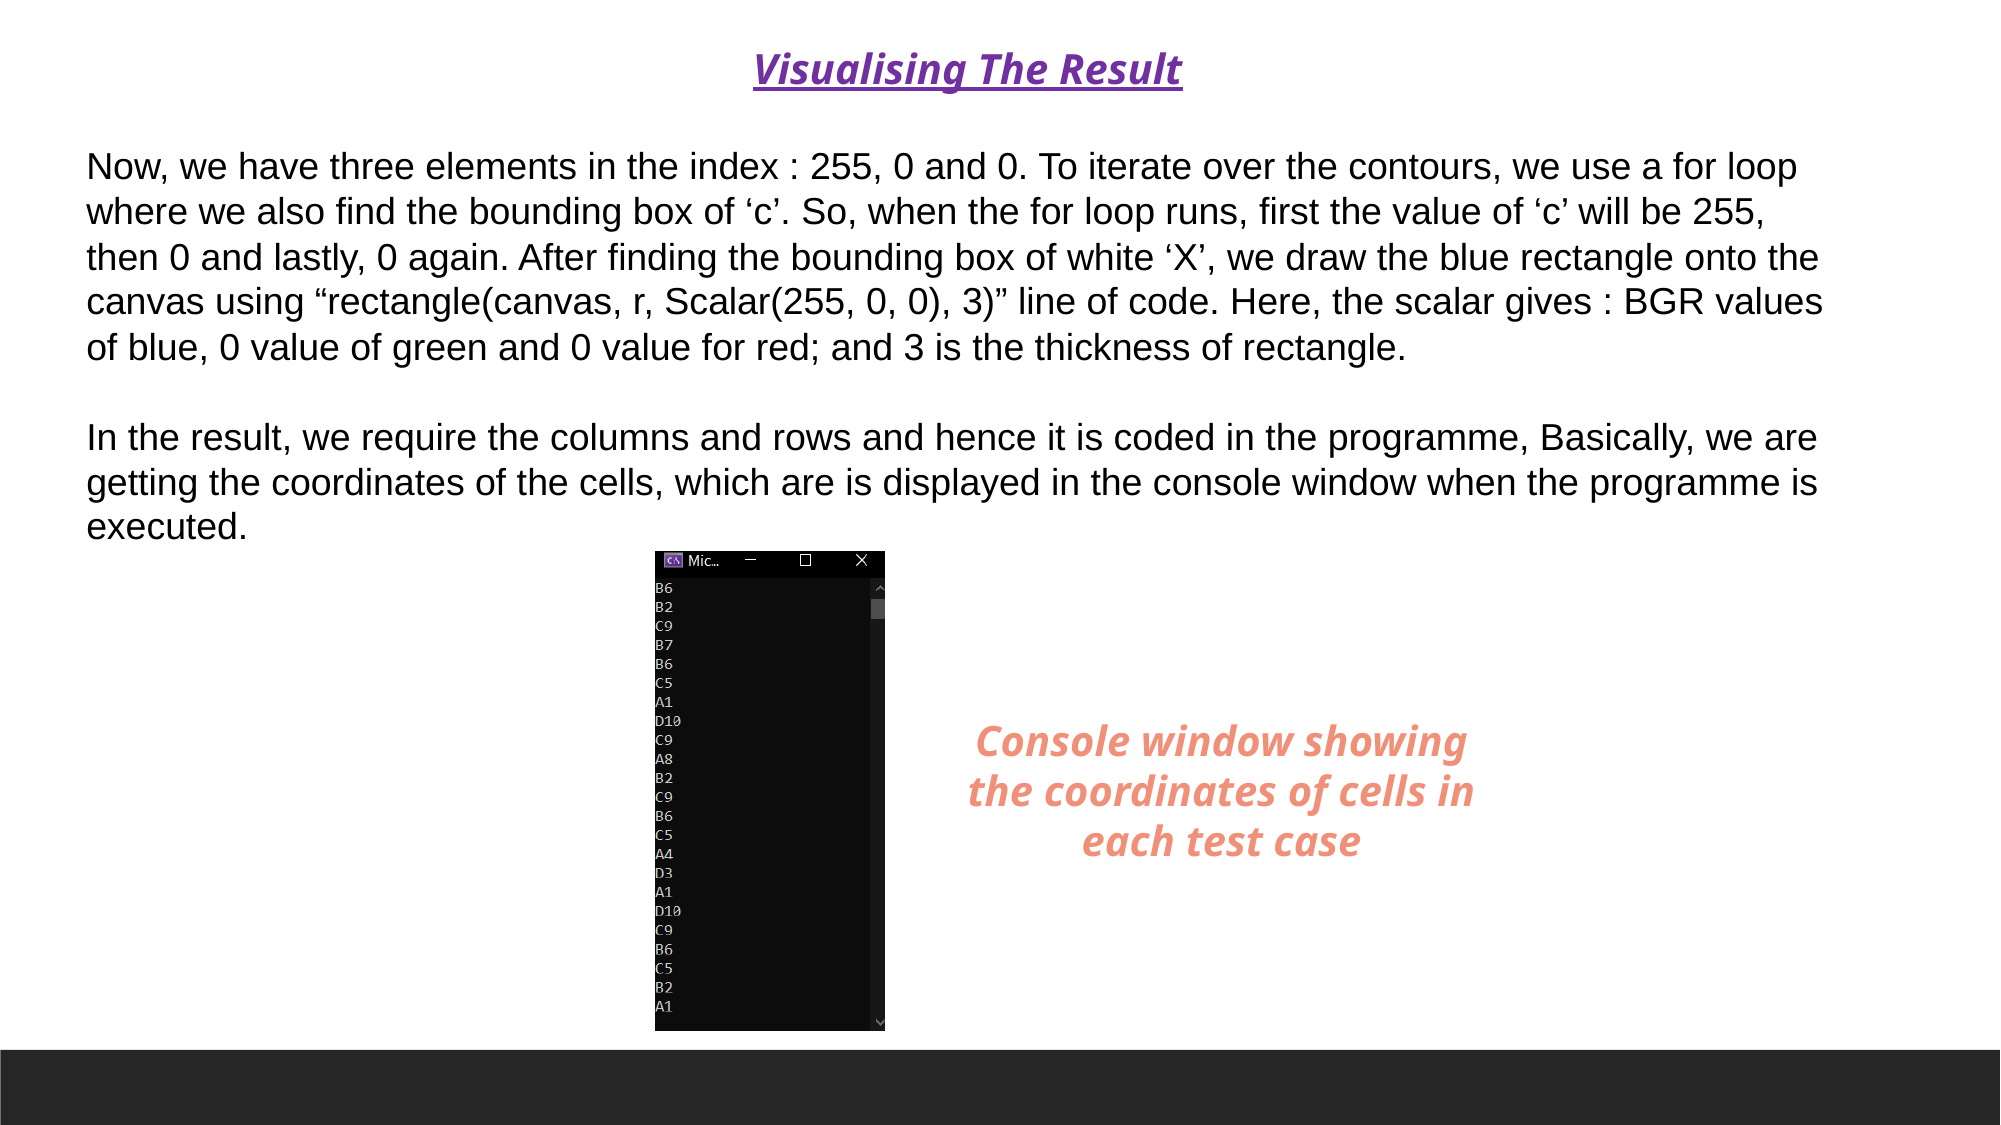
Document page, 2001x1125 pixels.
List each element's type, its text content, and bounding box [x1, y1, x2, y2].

text_box Console window showing the coordinates of cells in each test case [949, 707, 1494, 874]
picture [655, 551, 885, 1031]
text_box Visualising The Result Now, we have three elements in the index : 255, 0 and 0. To iterate over the contours, we use a for loop where we also find the bounding box of ‘c’. So, when the for loop runs, first the value of ‘c’ will be 255, then 0 and lastly, 0 again. After finding the bounding box of white ‘X’, we draw the blue rectangle onto the canvas using “rectangle(canvas, r, Scalar(255, 0, 0), 3)” line of code. Here, the scalar gives : BGR values of blue, 0 value of green and 0 value for red; and 3 is the thickness of rectangle. In the result, we require the columns and rows and hence it is coded in the programme, Basically, we are getting the coordinates of the cells, which are is displayed in the console window when the programme is executed. [71, 34, 1865, 560]
